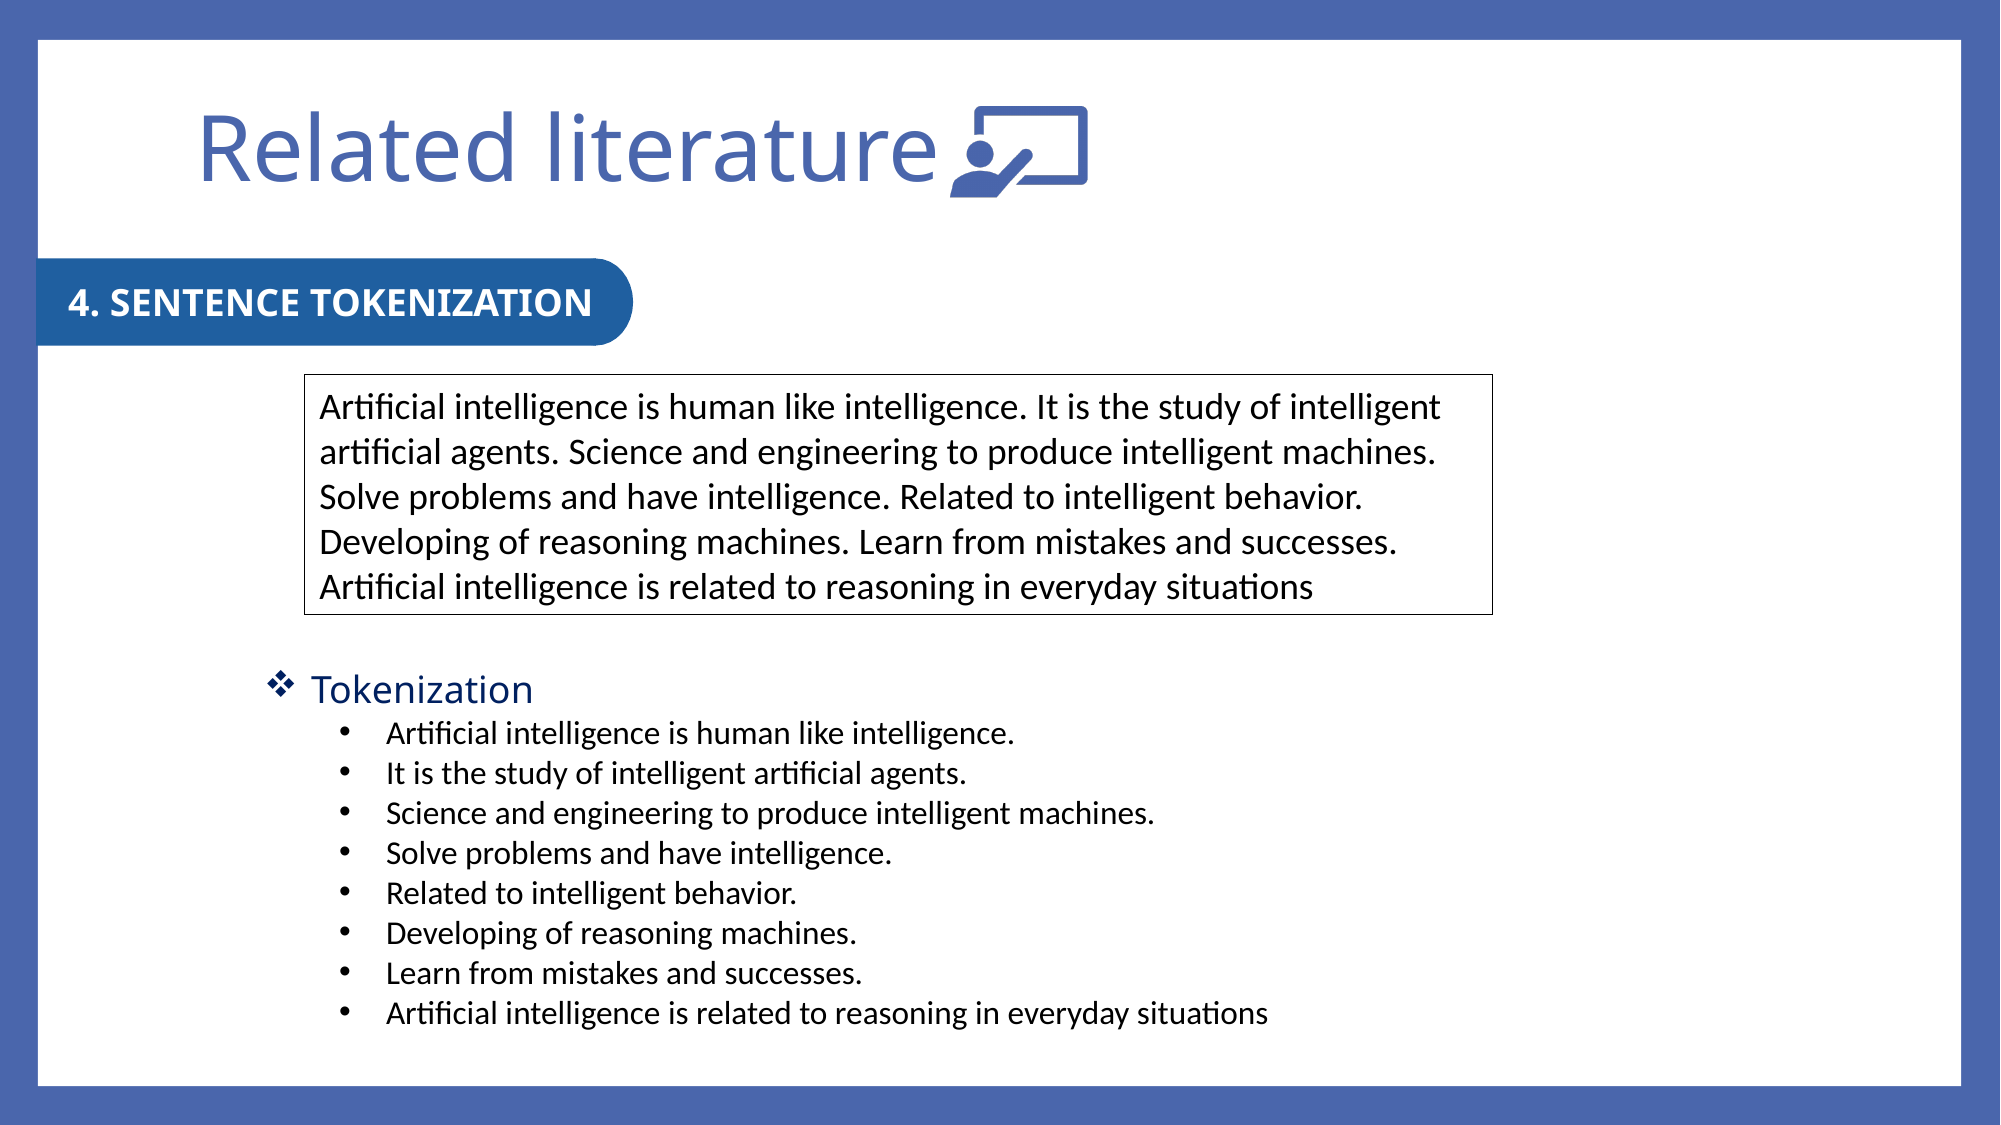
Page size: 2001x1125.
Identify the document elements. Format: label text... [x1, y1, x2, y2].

picture [943, 76, 1094, 227]
title Related literature [179, 40, 1800, 263]
text_box Tokenization Artificial intelligence is human like intelligence. It is the study of intelligent artificial agents. Science and engineering to produce intelligent machines. Solve problems and have intelligence. Related to intelligent behavior. Developing of reasoning machines. Learn from mistakes and successes. Artificial intelligence is related to reasoning in everyday situations [249, 659, 1476, 1039]
text_box Artificial intelligence is human like intelligence. It is the study of intelligent artificial agents. Science and engineering to produce intelligent machines. Solve problems and have intelligence. Related to intelligent behavior. Developing of reasoning machines. Learn from mistakes and successes. Artificial intelligence is related to reasoning in everyday situations [304, 374, 1493, 615]
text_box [35, 258, 634, 346]
